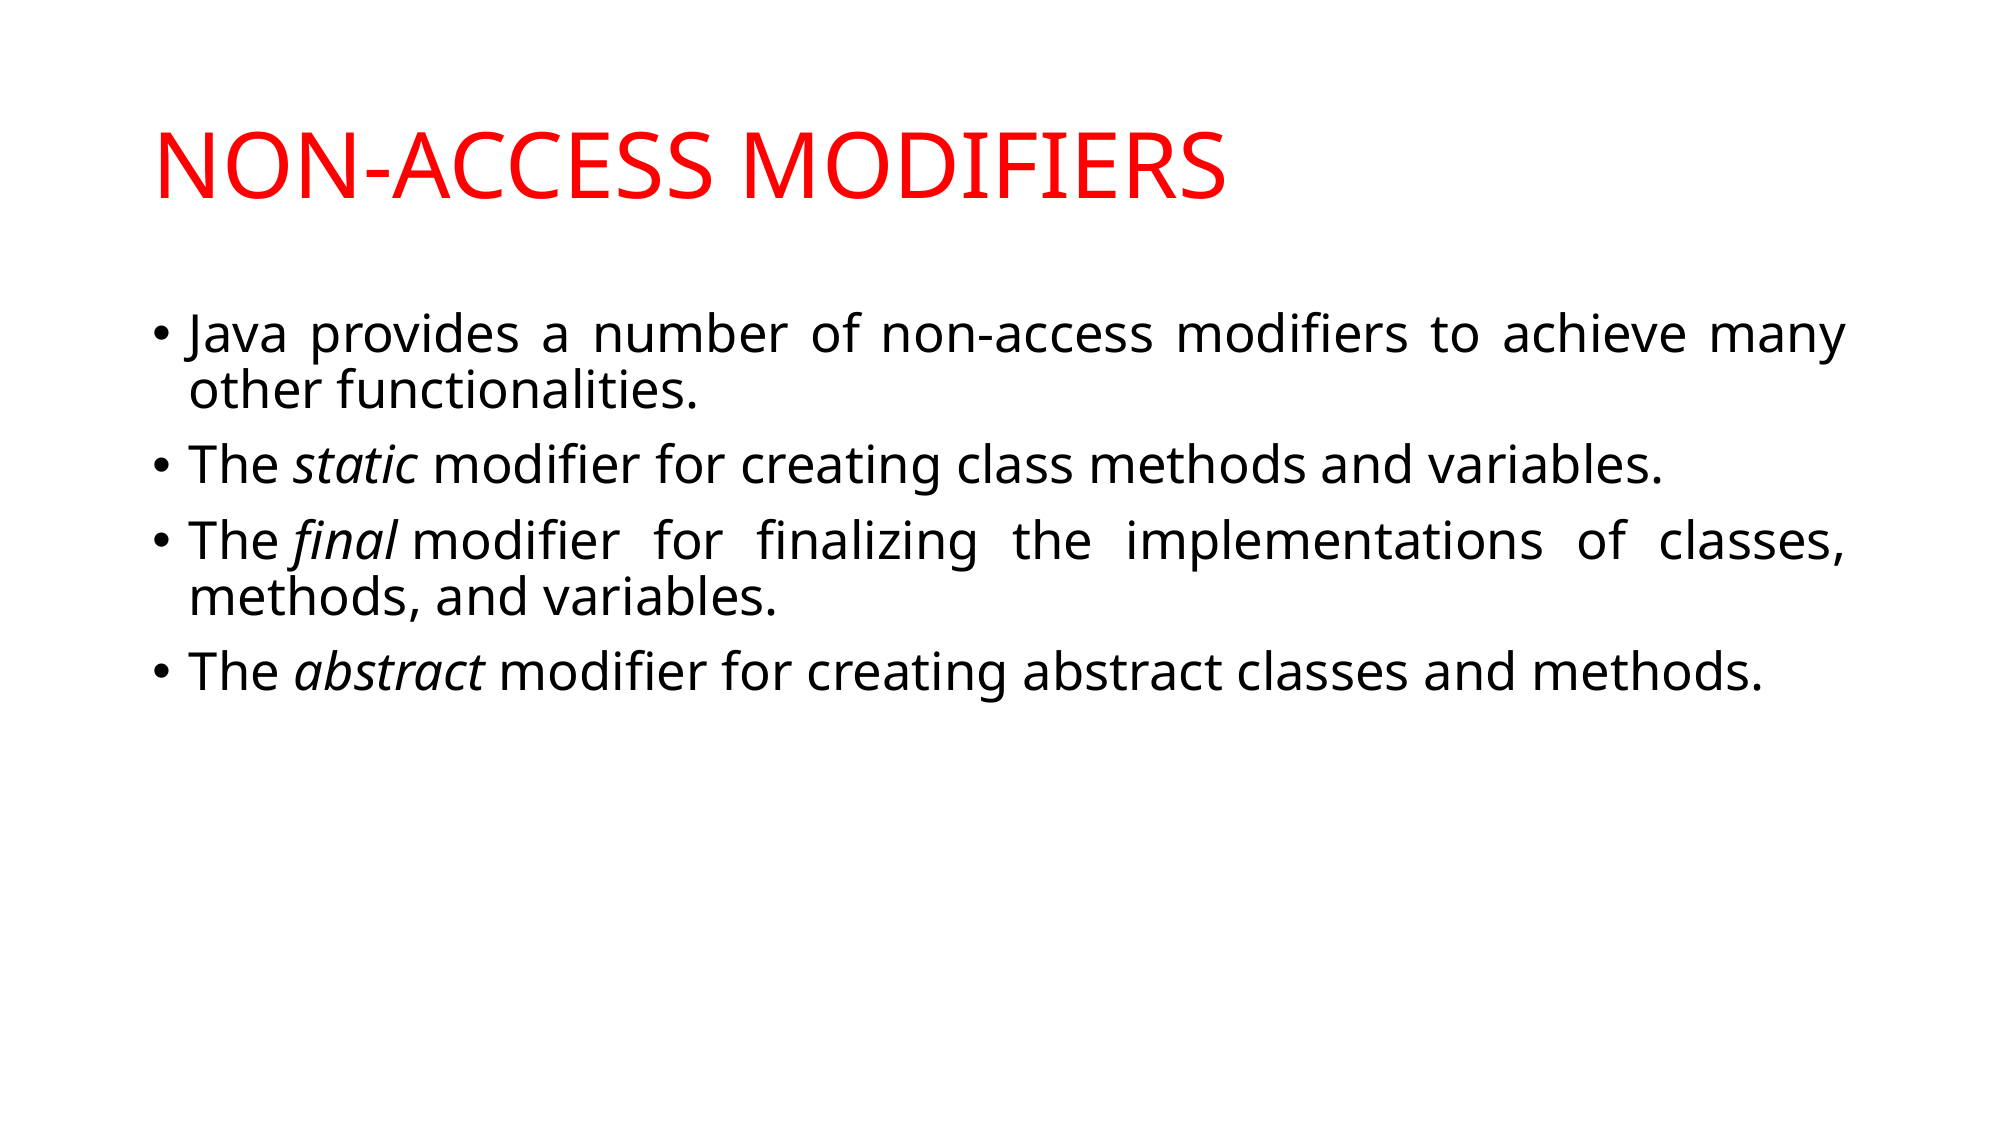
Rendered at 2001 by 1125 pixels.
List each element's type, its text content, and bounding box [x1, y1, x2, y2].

title NON-ACCESS MODIFIERS [137, 59, 1863, 278]
list Java provides a number of non-access modifiers to achieve many other functionalities. The static modifier for creating class methods and variables. The final modifier for finalizing the implementations of classes, methods, and variables. The abstract modifier for creating abstract classes and methods. [137, 299, 1863, 1014]
